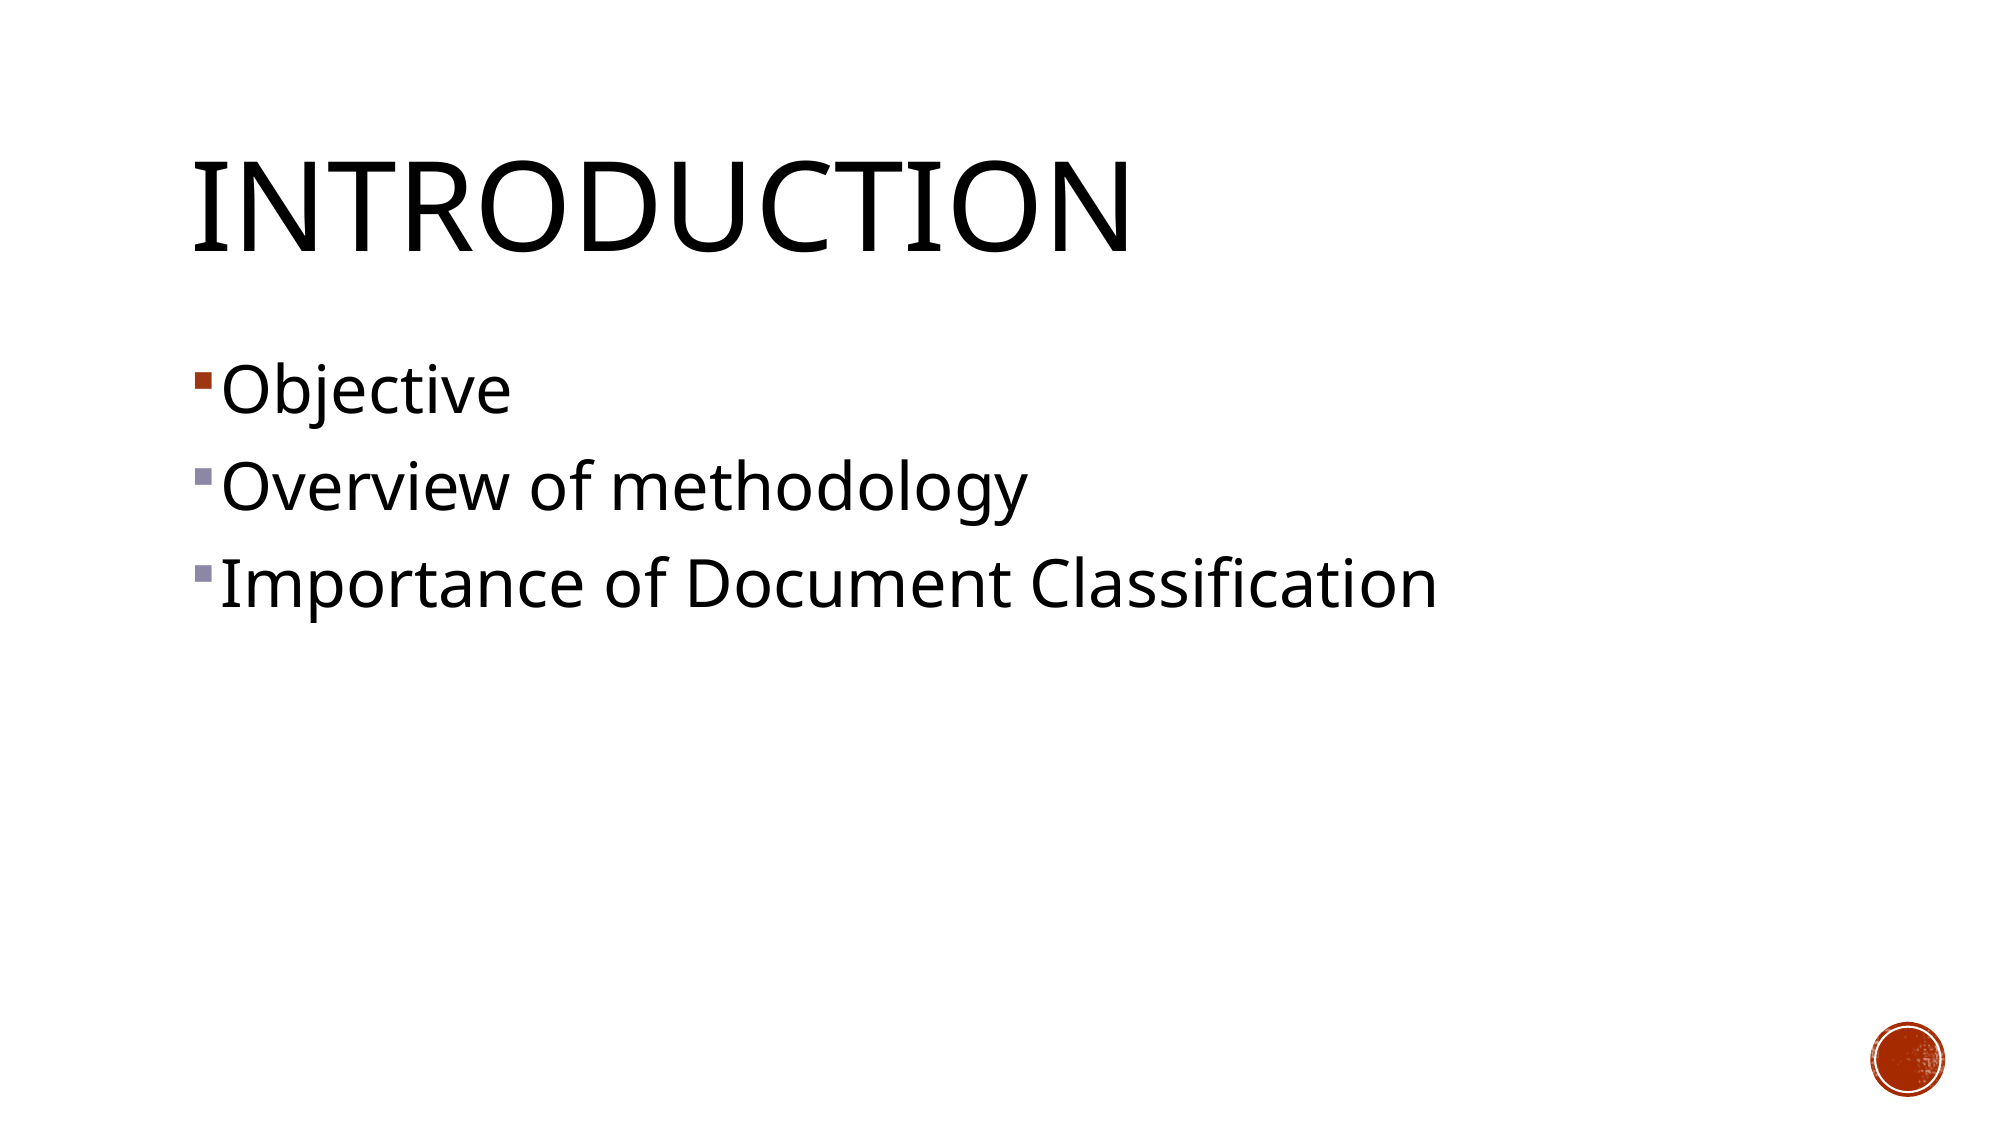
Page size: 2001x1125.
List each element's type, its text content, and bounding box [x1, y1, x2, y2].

list Objective Overview of methodology Importance of Document Classification [175, 348, 1826, 1013]
title Introduction [175, 79, 1826, 344]
